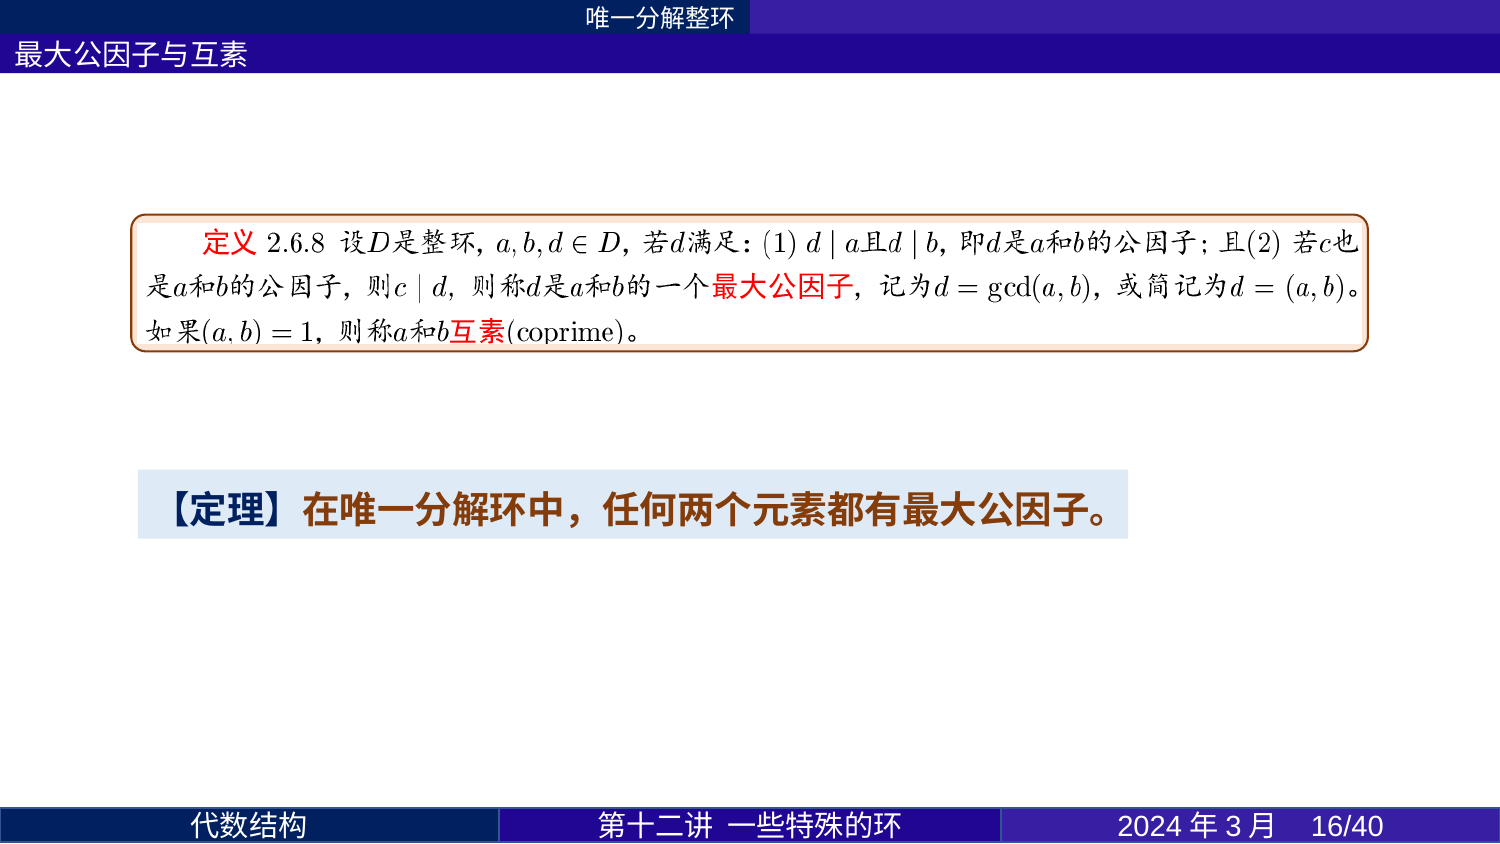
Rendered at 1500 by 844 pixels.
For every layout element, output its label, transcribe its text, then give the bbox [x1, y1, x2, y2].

text_box 【定理】在唯一分解环中，任何两个元素都有最大公因子。 [137, 469, 1129, 539]
text_box [749, 0, 1500, 33]
text_box 2024年3月 16/40 [1000, 807, 1500, 843]
text_box 第十二讲 一些特殊的环 [498, 807, 1000, 843]
text_box 代数结构 [0, 807, 498, 843]
text_box 唯一分解整环 [0, 0, 749, 33]
text_box 最大公因子与互素 [0, 33, 1500, 74]
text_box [131, 214, 1368, 352]
